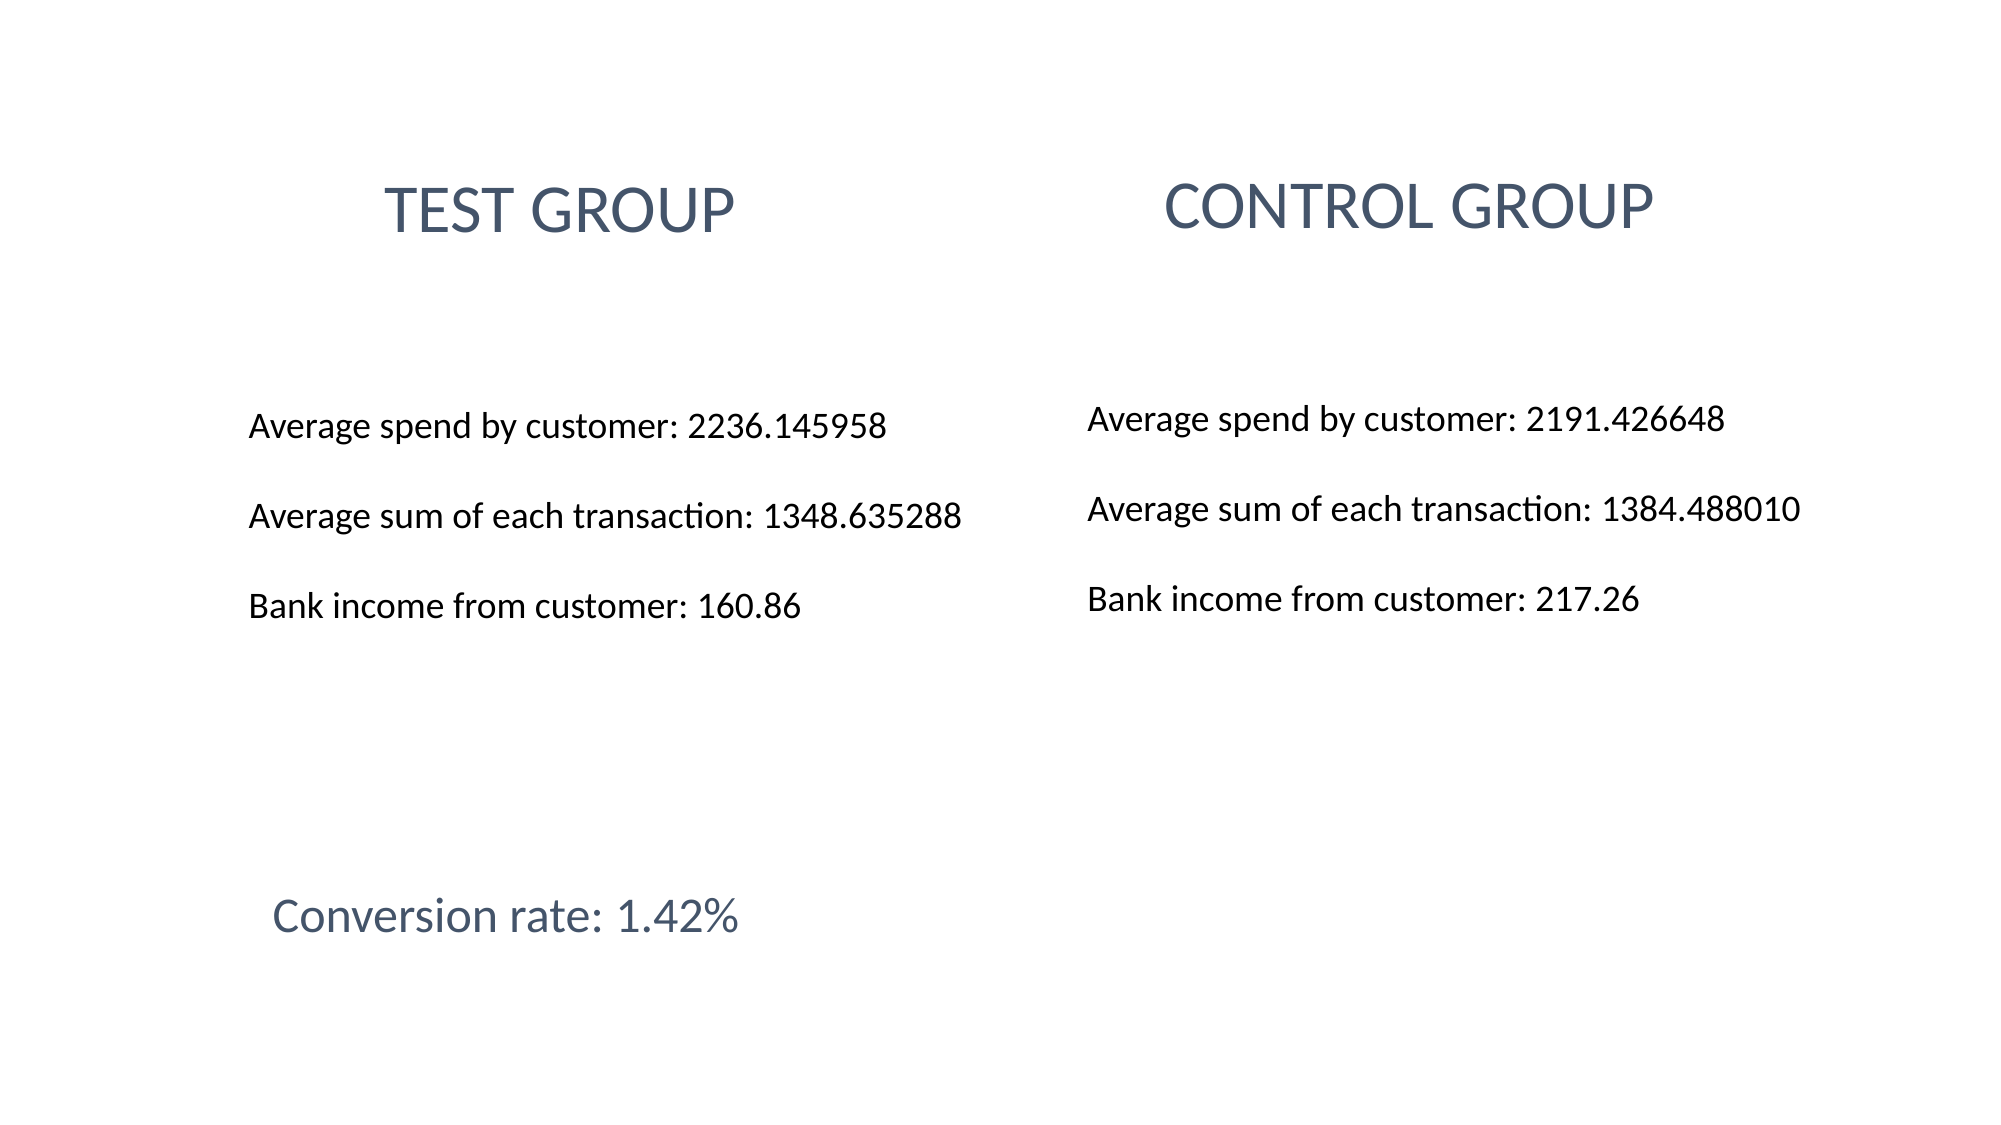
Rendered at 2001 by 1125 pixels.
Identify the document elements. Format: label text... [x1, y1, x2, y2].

text_box Average spend by customer: 2191.426648 Average sum of each transaction: 1384.488010 Bank income from customer: 217.26 [1072, 341, 1924, 627]
text_box TEST GROUP [120, 156, 1000, 254]
text_box Conversion rate: 1.42% [66, 874, 946, 950]
text_box Average spend by customer: 2236.145958 Average sum of each transaction: 1348.635288 Bank income from customer: 160.86 [233, 348, 1048, 634]
text_box CONTROL GROUP [970, 152, 1850, 250]
